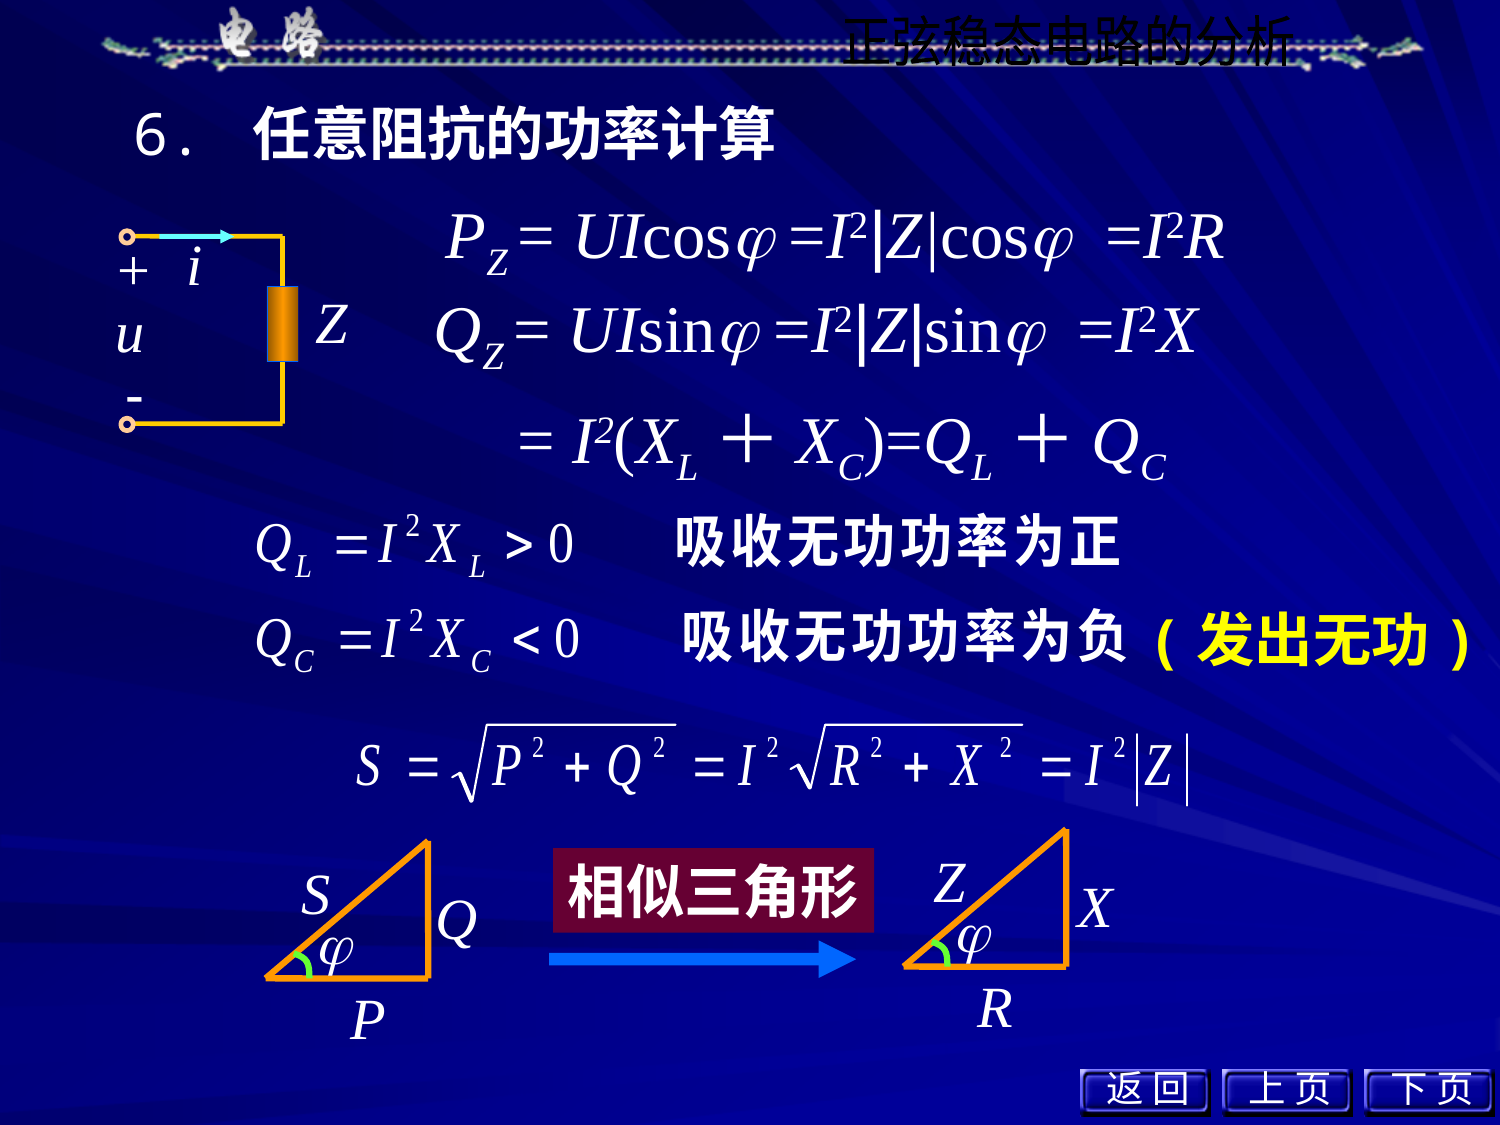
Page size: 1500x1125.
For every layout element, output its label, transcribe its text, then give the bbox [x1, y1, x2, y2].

text_box PZ = UIcos =I2|Z|cos =I2R [430, 184, 1341, 291]
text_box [1364, 1057, 1495, 1118]
text_box QZ = UIsin =I2|Z|sin =I2X = I2(XL＋XC)=QL＋QC [419, 278, 1278, 496]
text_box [348, 710, 1197, 814]
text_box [248, 500, 1141, 681]
picture [0, 0, 1500, 1125]
text_box (发出无功) [1146, 595, 1494, 681]
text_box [1080, 1057, 1211, 1118]
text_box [1222, 1057, 1353, 1118]
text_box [100, 219, 363, 435]
text_box 6. 任意阻抗的功率计算 [101, 90, 810, 175]
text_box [265, 828, 1129, 1059]
